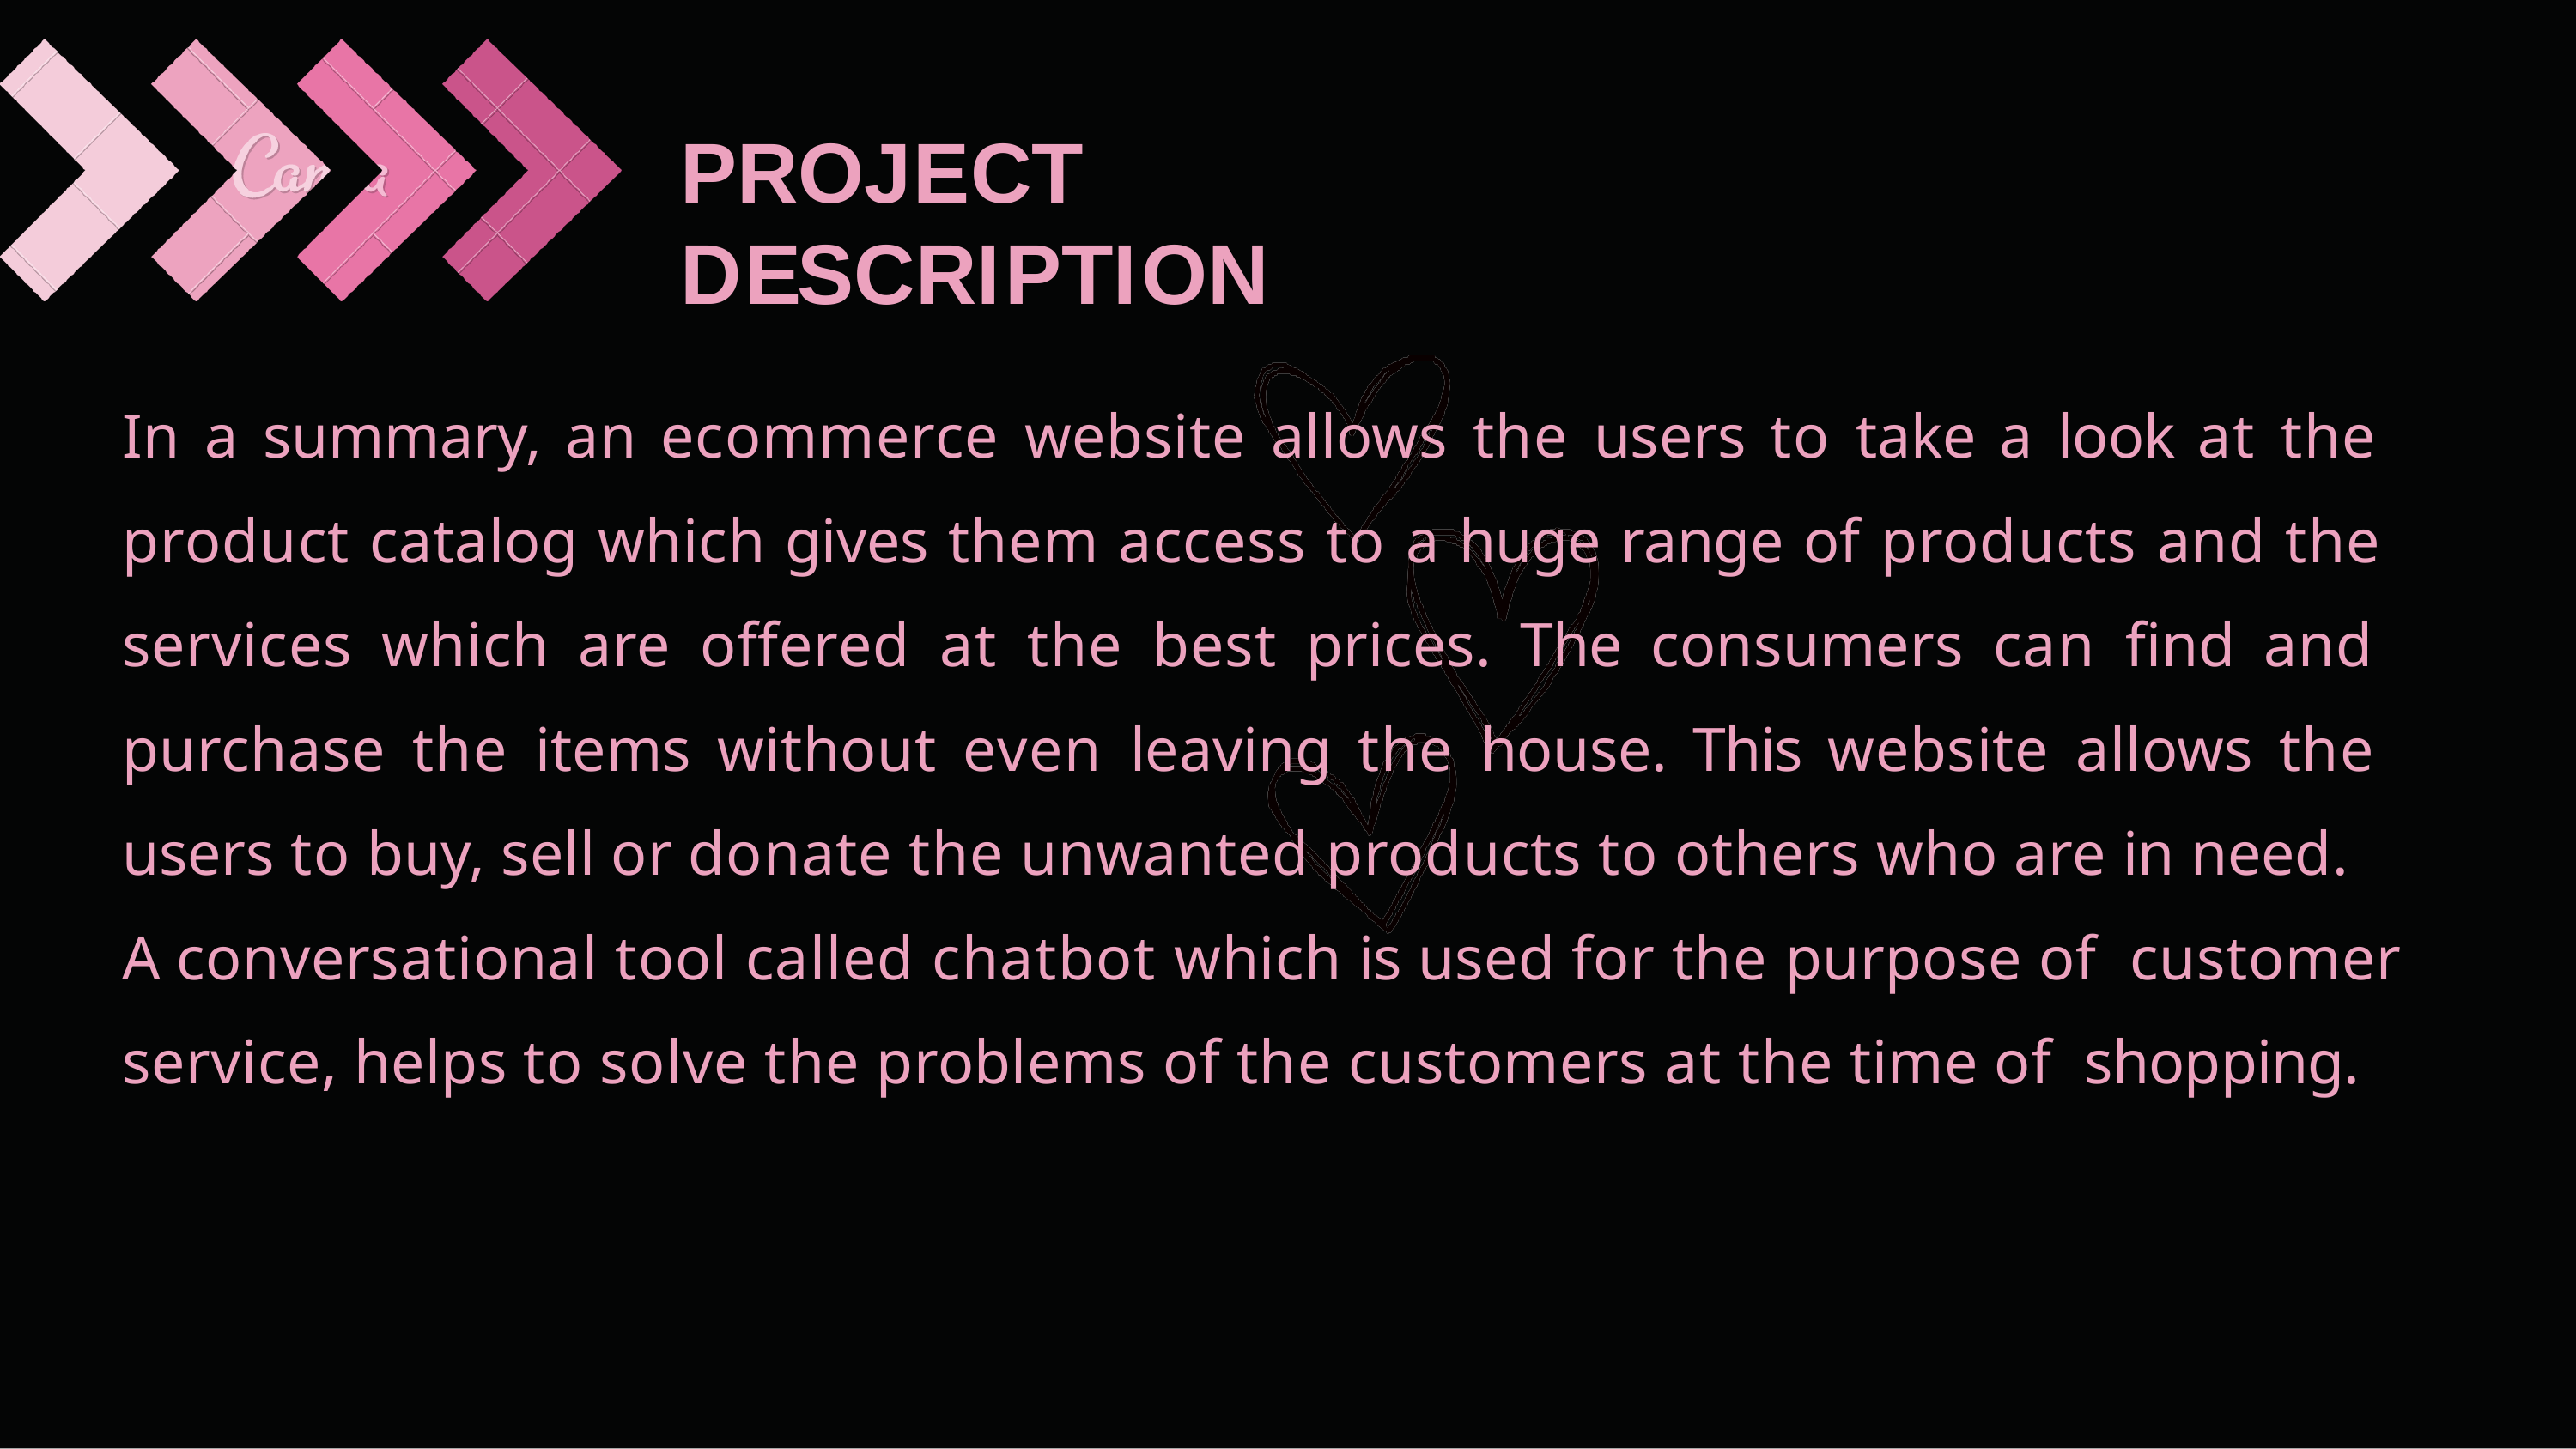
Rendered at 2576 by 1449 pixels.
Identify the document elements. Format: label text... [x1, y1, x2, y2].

text_box In a summary, an ecommerce website allows the users to take a look at the product catalog which gives them access to a huge range of products and the services which are offered at the best prices. The consumers can find and purchase the items without even leaving the house. This website allows the users to buy, sell or donate the unwanted products to others who are in need. A conversational tool called chatbot which is used for the purpose of customer service, helps to solve the problems of the customers at the time of shopping. [120, 364, 2403, 1096]
title PROJECT DESCRIPTION [677, 115, 1676, 361]
picture [1254, 355, 1600, 934]
picture [0, 39, 622, 301]
